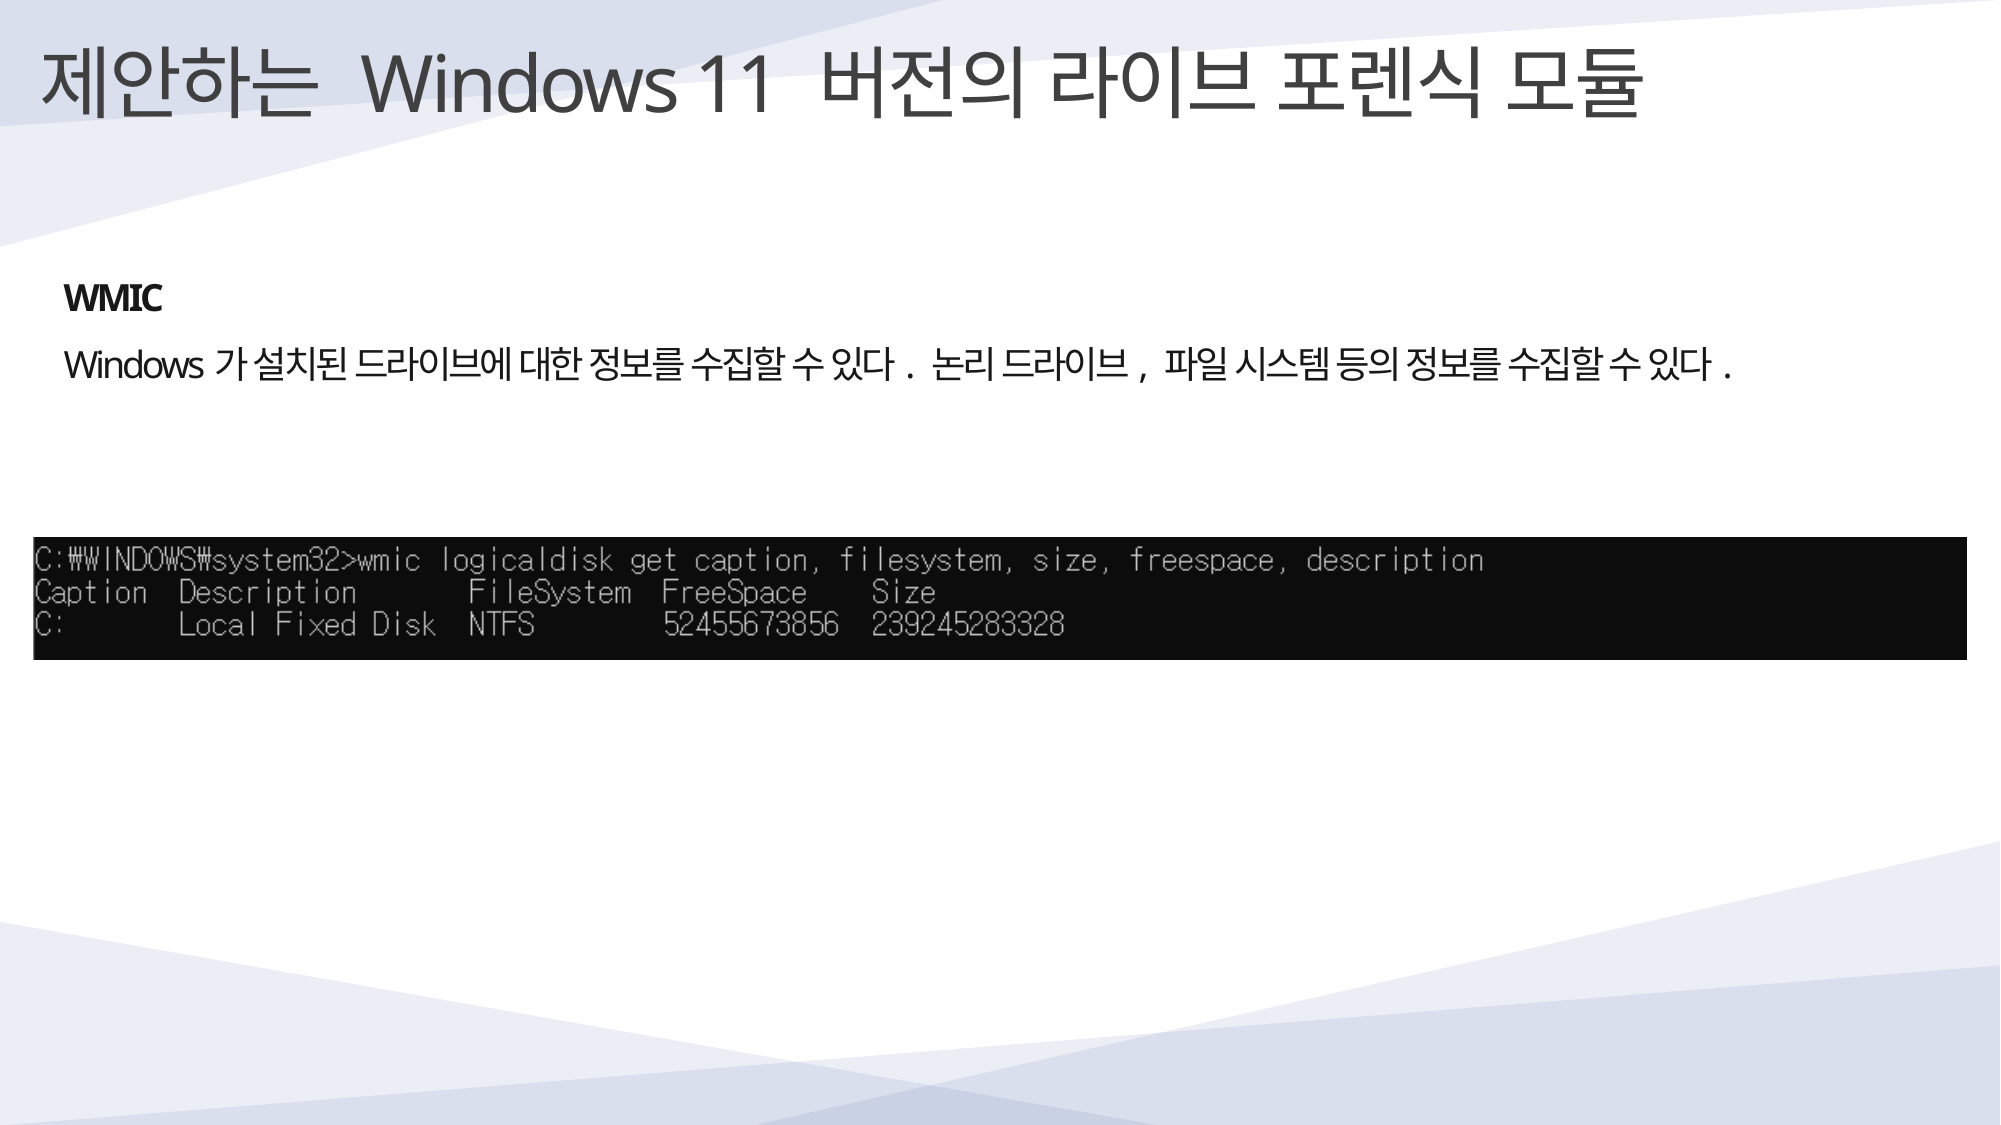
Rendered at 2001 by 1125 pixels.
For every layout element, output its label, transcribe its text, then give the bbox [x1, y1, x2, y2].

text_box 제안하는 Windows 11 버전의 라이브 포렌식 모듈 [0, 55, 1687, 118]
text_box WMIC Windows가 설치된 드라이브에 대한 정보를 수집할 수 있다. 논리 드라이브, 파일 시스템 등의 정보를 수집할 수 있다. [48, 243, 1875, 394]
picture [33, 537, 1967, 660]
